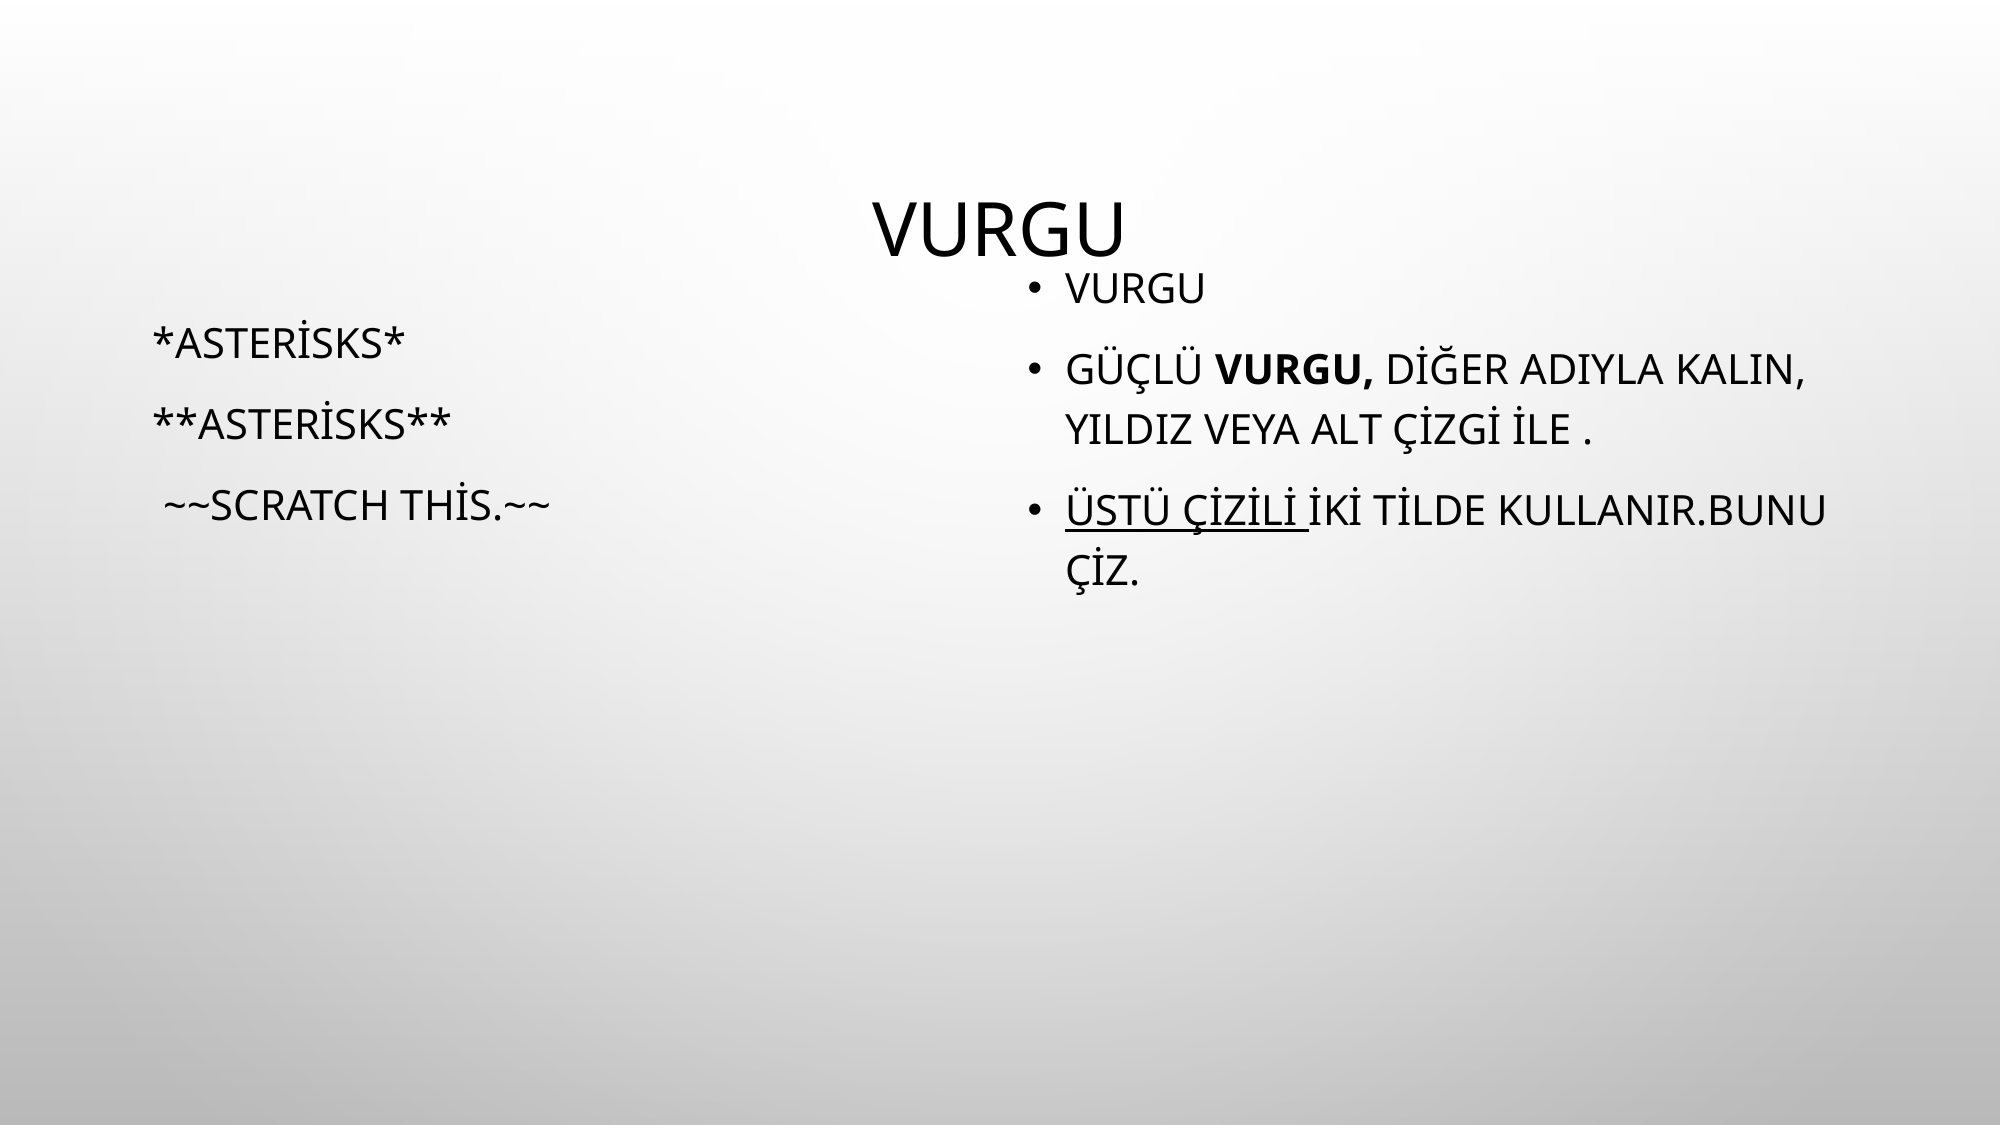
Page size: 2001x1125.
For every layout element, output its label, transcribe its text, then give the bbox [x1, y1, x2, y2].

list *asterisks* **asterisks** ~~Scratch this.~~ [137, 299, 988, 1014]
title VURGU [149, 101, 1851, 364]
list Vurgu Güçlü vurgu, diğer adıyla kalın, yıldız veya alt çizgi ile . Üstü çizili iki tilde kullanır.Bunu çiz. [1012, 244, 1863, 1014]
picture [0, 0, 2000, 1125]
